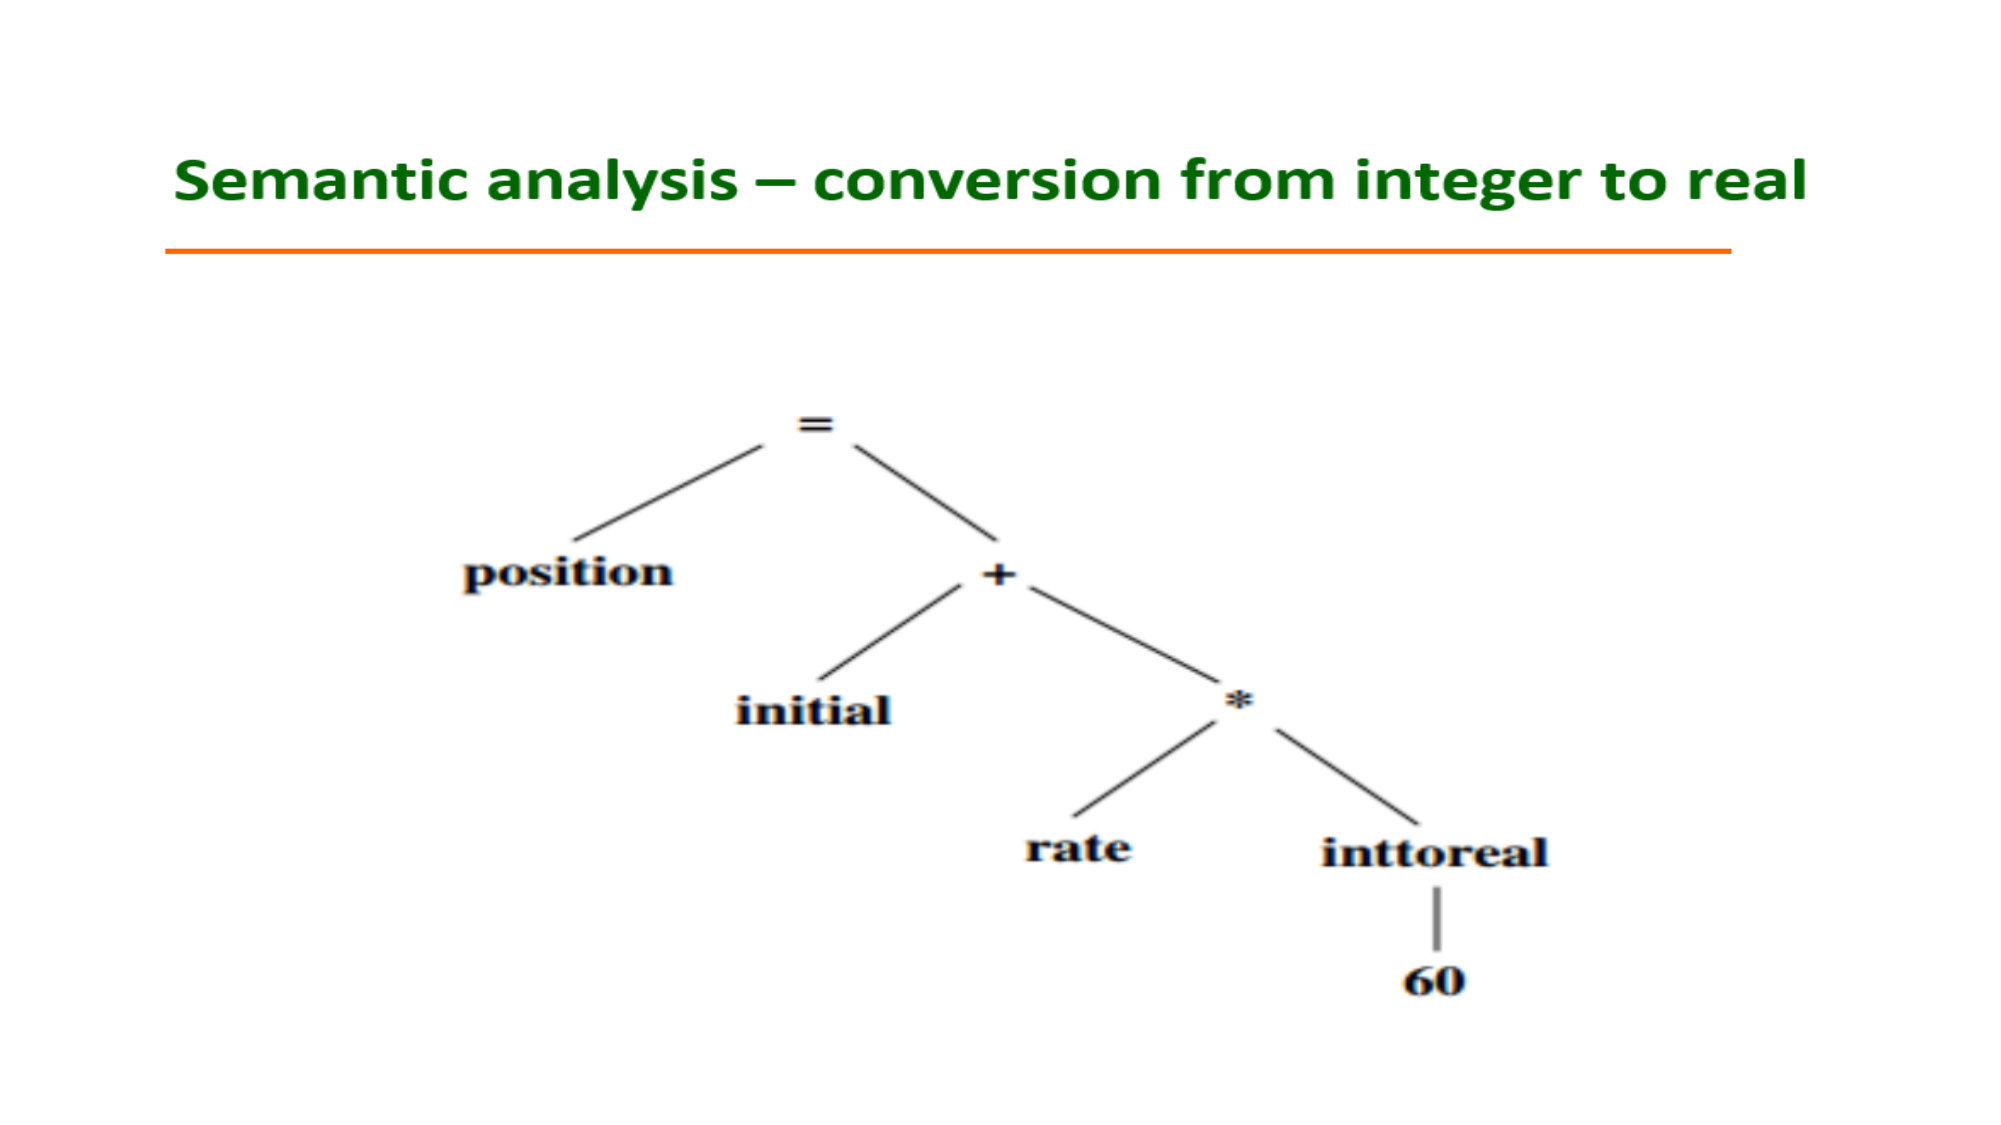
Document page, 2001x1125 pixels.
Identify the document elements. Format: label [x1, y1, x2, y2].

list [152, 105, 1834, 1014]
